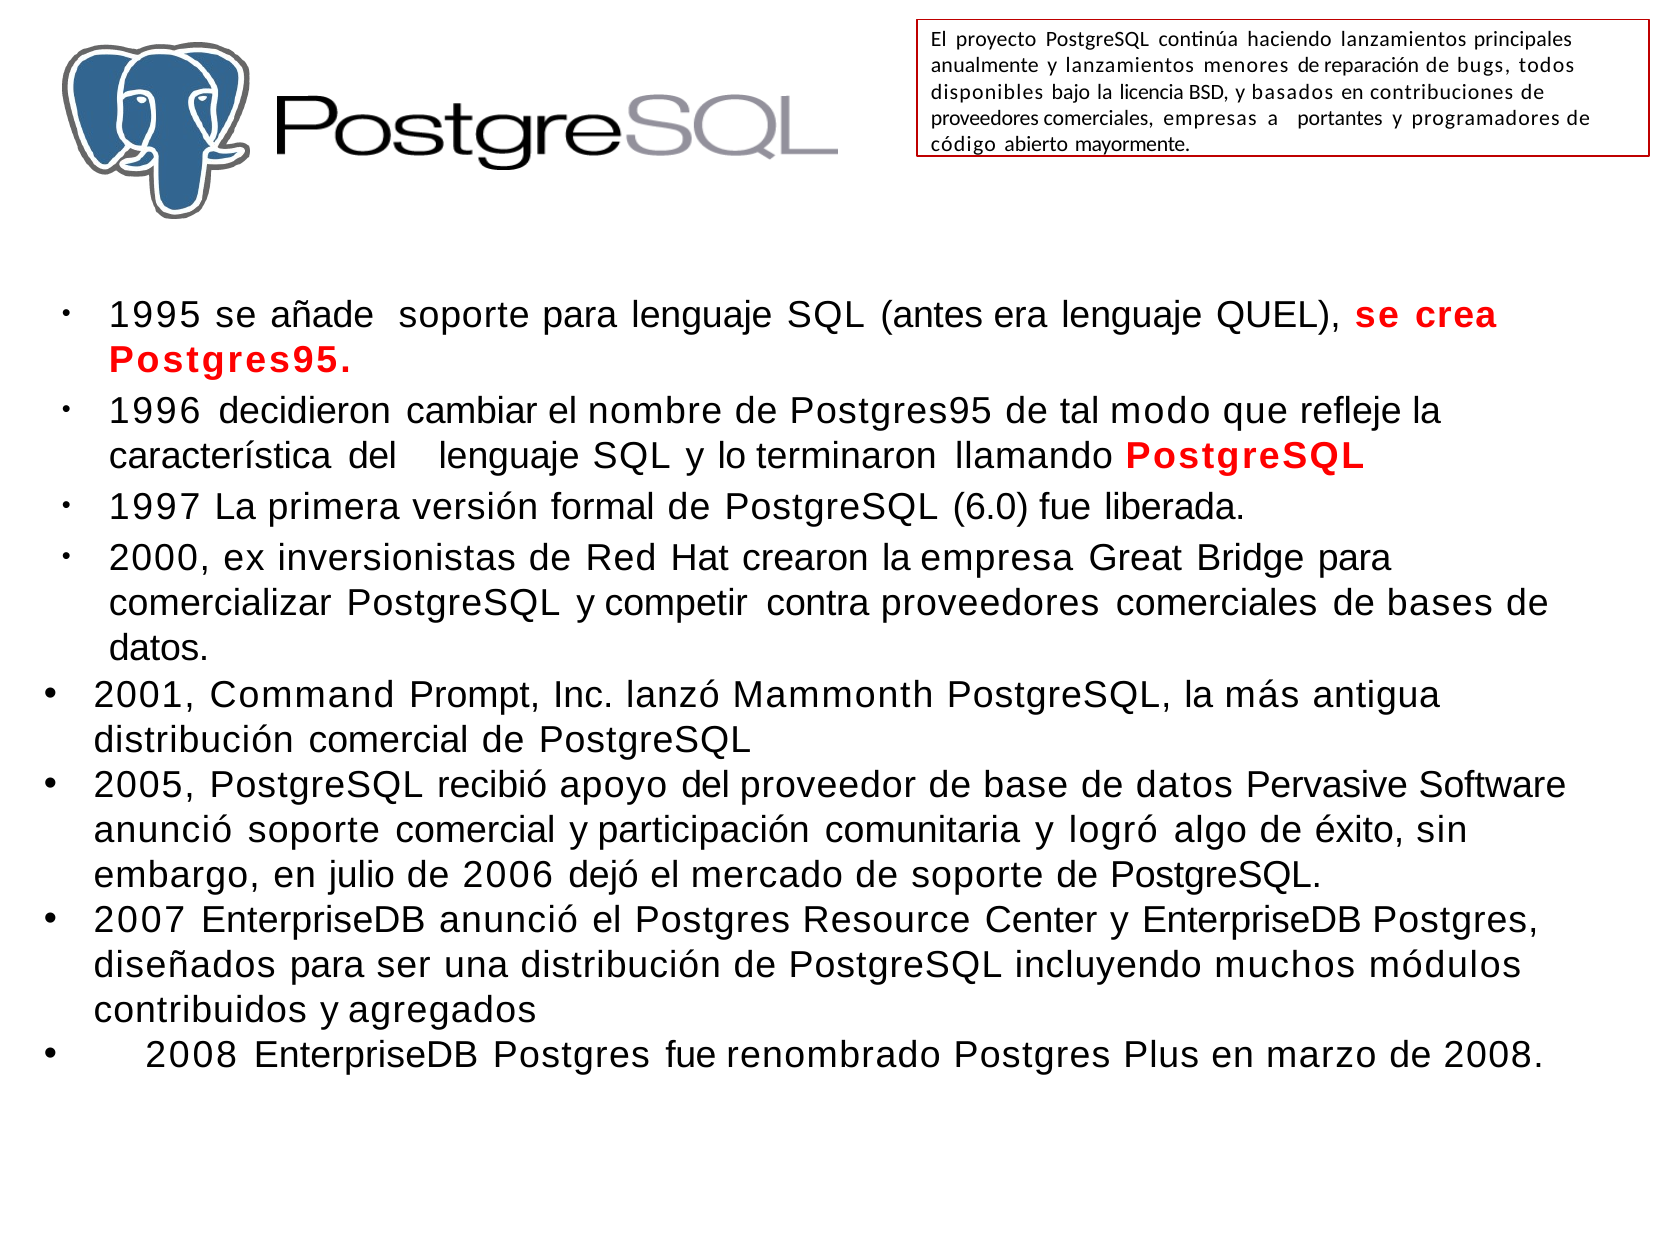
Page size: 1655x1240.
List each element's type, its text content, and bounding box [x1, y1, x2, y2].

text_box 1995 se añade soporte para lenguaje SQL (antes era lenguaje QUEL), se crea Postgres95. 1996 decidieron cambiar el nombre de Postgres95 de tal modo que refleje la característica del lenguaje SQL y lo terminaron llamando PostgreSQL 1997 La primera versión formal de PostgreSQL (6.0) fue liberada. 2000, ex inversionistas de Red Hat crearon la empresa Great Bridge para comercializar PostgreSQL y competir contra proveedores comerciales de bases de datos. 2001, Command Prompt, Inc. lanzó Mammonth PostgreSQL, la más antigua distribución comercial de PostgreSQL 2005, PostgreSQL recibió apoyo del proveedor de base de datos Pervasive Software anunció soporte comercial y participación comunitaria y logró algo de éxito, sin embargo, en julio de 2006 dejó el mercado de soporte de PostgreSQL. 2007 EnterpriseDB anunció el Postgres Resource Center y EnterpriseDB Postgres, diseñados para ser una distribución de PostgreSQL incluyendo muchos módulos contribuidos y agregados 2008 EnterpriseDB Postgres fue renombrado Postgres Plus en marzo de 2008. [27, 282, 1602, 1134]
picture [62, 42, 250, 219]
text_box El proyecto PostgreSQL continúa haciendo lanzamientos principales anualmente y lanzamientos menores de reparación de bugs, todos disponibles bajo la licencia BSD, y basados en contribuciones de proveedores comerciales, empresas a portantes y programadores de código abierto mayormente. [916, 19, 1650, 156]
picture [277, 94, 838, 170]
